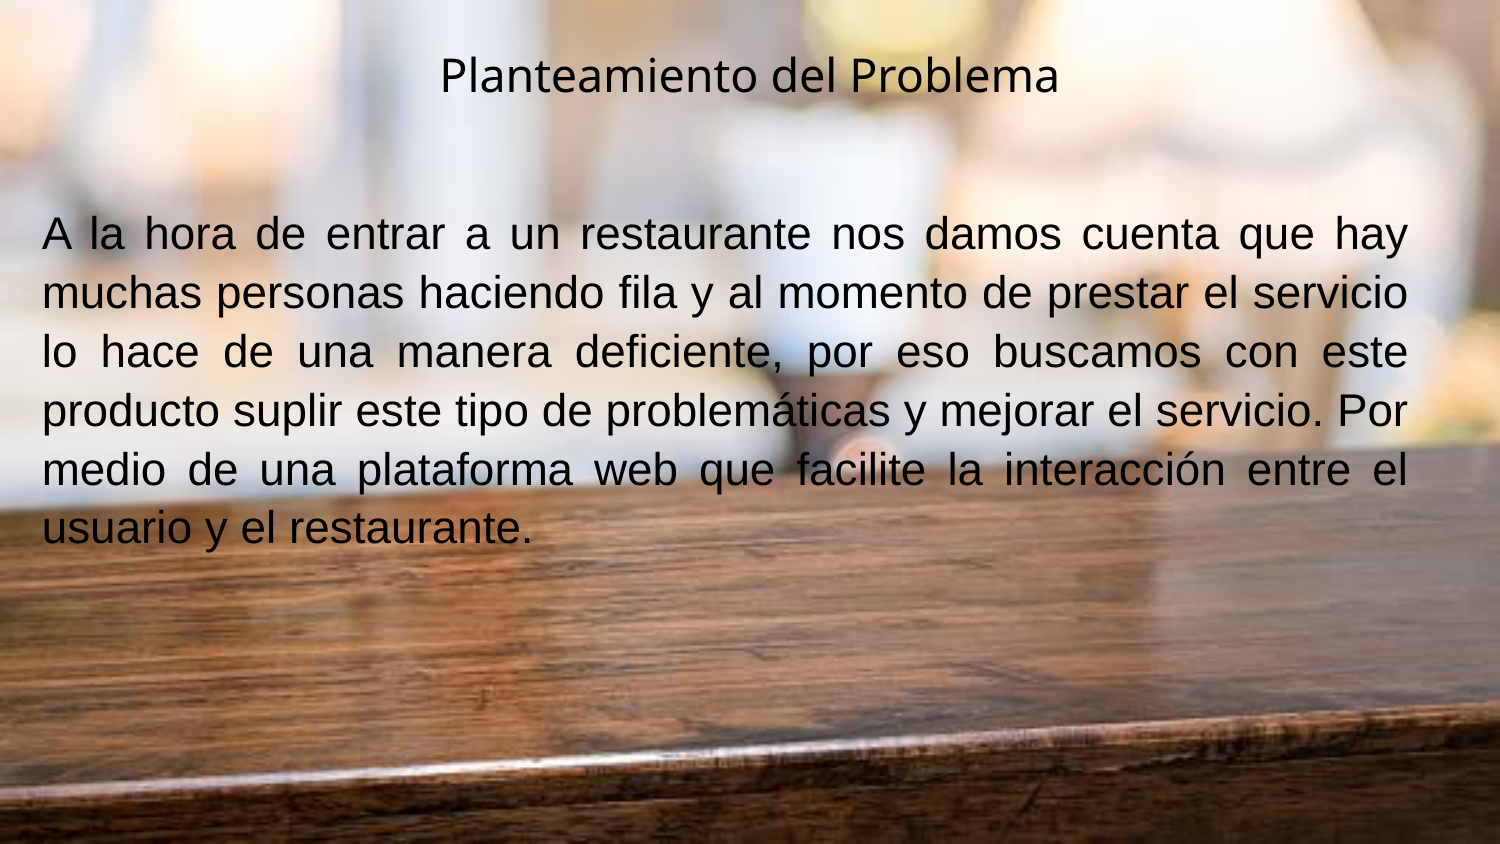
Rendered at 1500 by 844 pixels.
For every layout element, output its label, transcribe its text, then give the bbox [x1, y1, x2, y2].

picture [0, 0, 1500, 844]
list A la hora de entrar a un restaurante nos damos cuenta que hay muchas personas haciendo fila y al momento de prestar el servicio lo hace de una manera deficiente, por eso buscamos con este producto suplir este tipo de problemáticas y mejorar el servicio. Por medio de una plataforma web que facilite la interacción entre el usuario y el restaurante. [26, 185, 1425, 746]
title Planteamiento del Problema [51, 27, 1449, 122]
